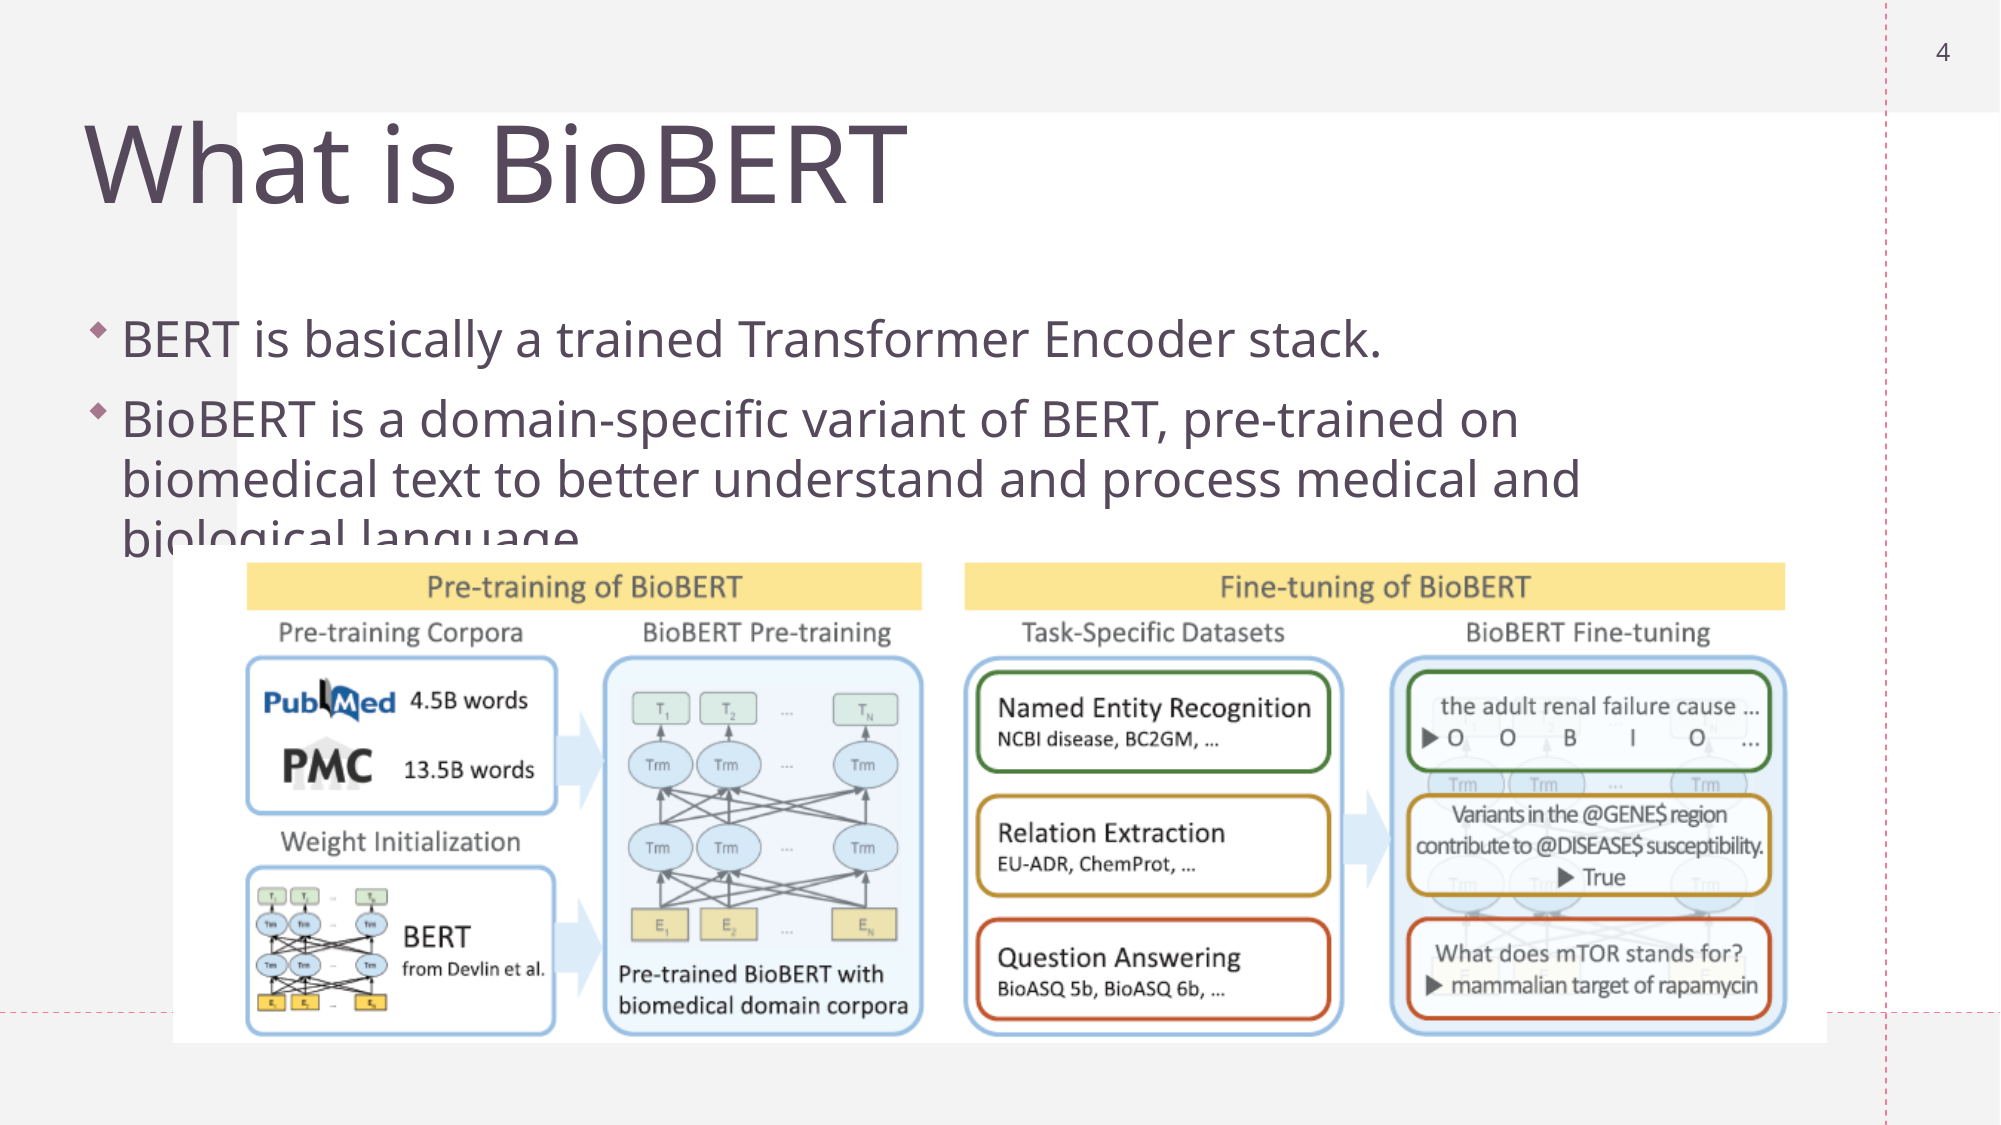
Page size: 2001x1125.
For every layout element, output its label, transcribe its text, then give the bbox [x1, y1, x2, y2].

slide_number 4 [1886, 0, 2000, 110]
list BERT is basically a trained Transformer Encoder stack. BioBERT is a domain-specific variant of BERT, pre-trained on biomedical text to better understand and process medical and biological language. [68, 299, 1794, 990]
title What is BioBERT [68, 59, 1794, 278]
picture [173, 545, 1827, 1043]
